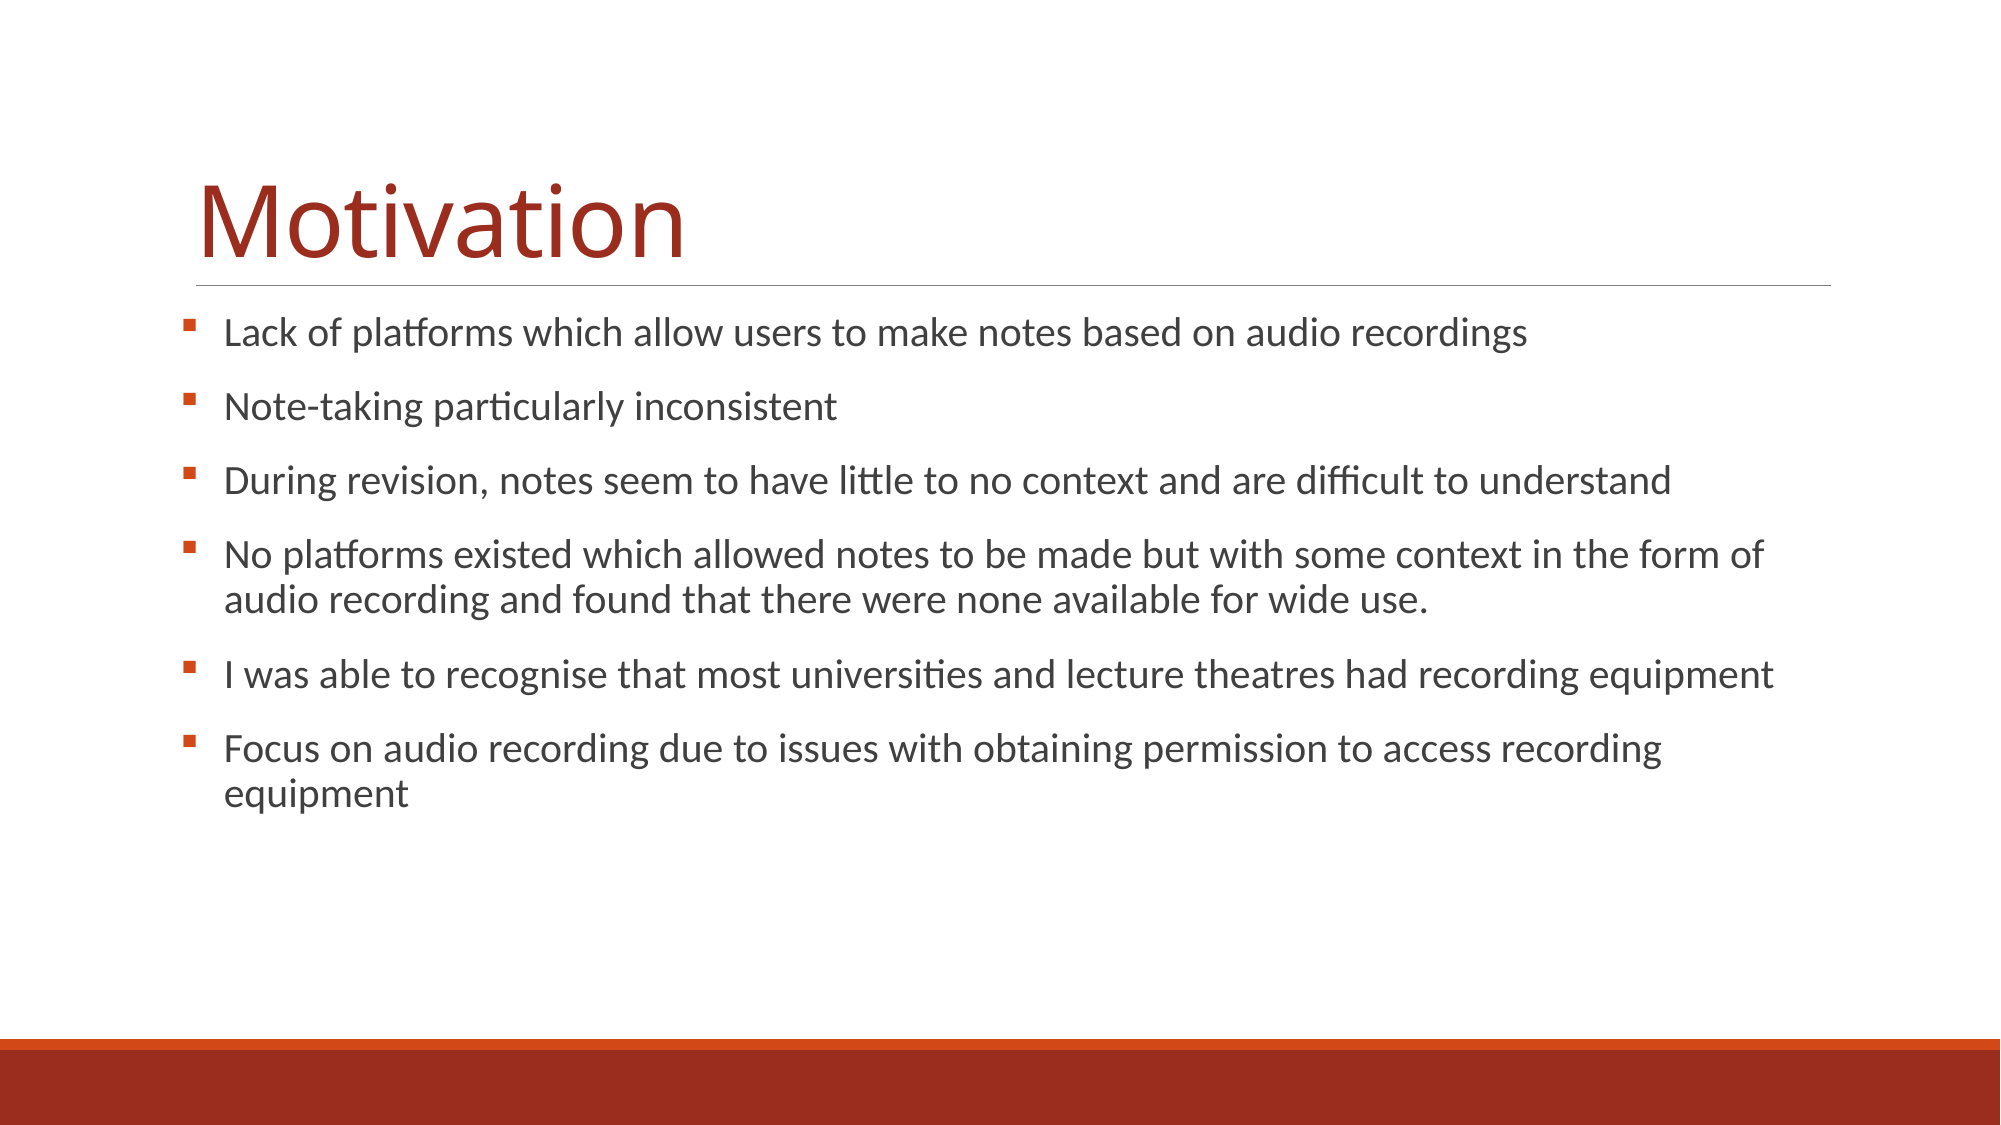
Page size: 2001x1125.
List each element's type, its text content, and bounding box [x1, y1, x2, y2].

list Lack of platforms which allow users to make notes based on audio recordings Note-taking particularly inconsistent During revision, notes seem to have little to no context and are difficult to understand No platforms existed which allowed notes to be made but with some context in the form of audio recording and found that there were none available for wide use. I was able to recognise that most universities and lecture theatres had recording equipment Focus on audio recording due to issues with obtaining permission to access recording equipment [180, 302, 1830, 963]
title Motivation [180, 47, 1830, 285]
